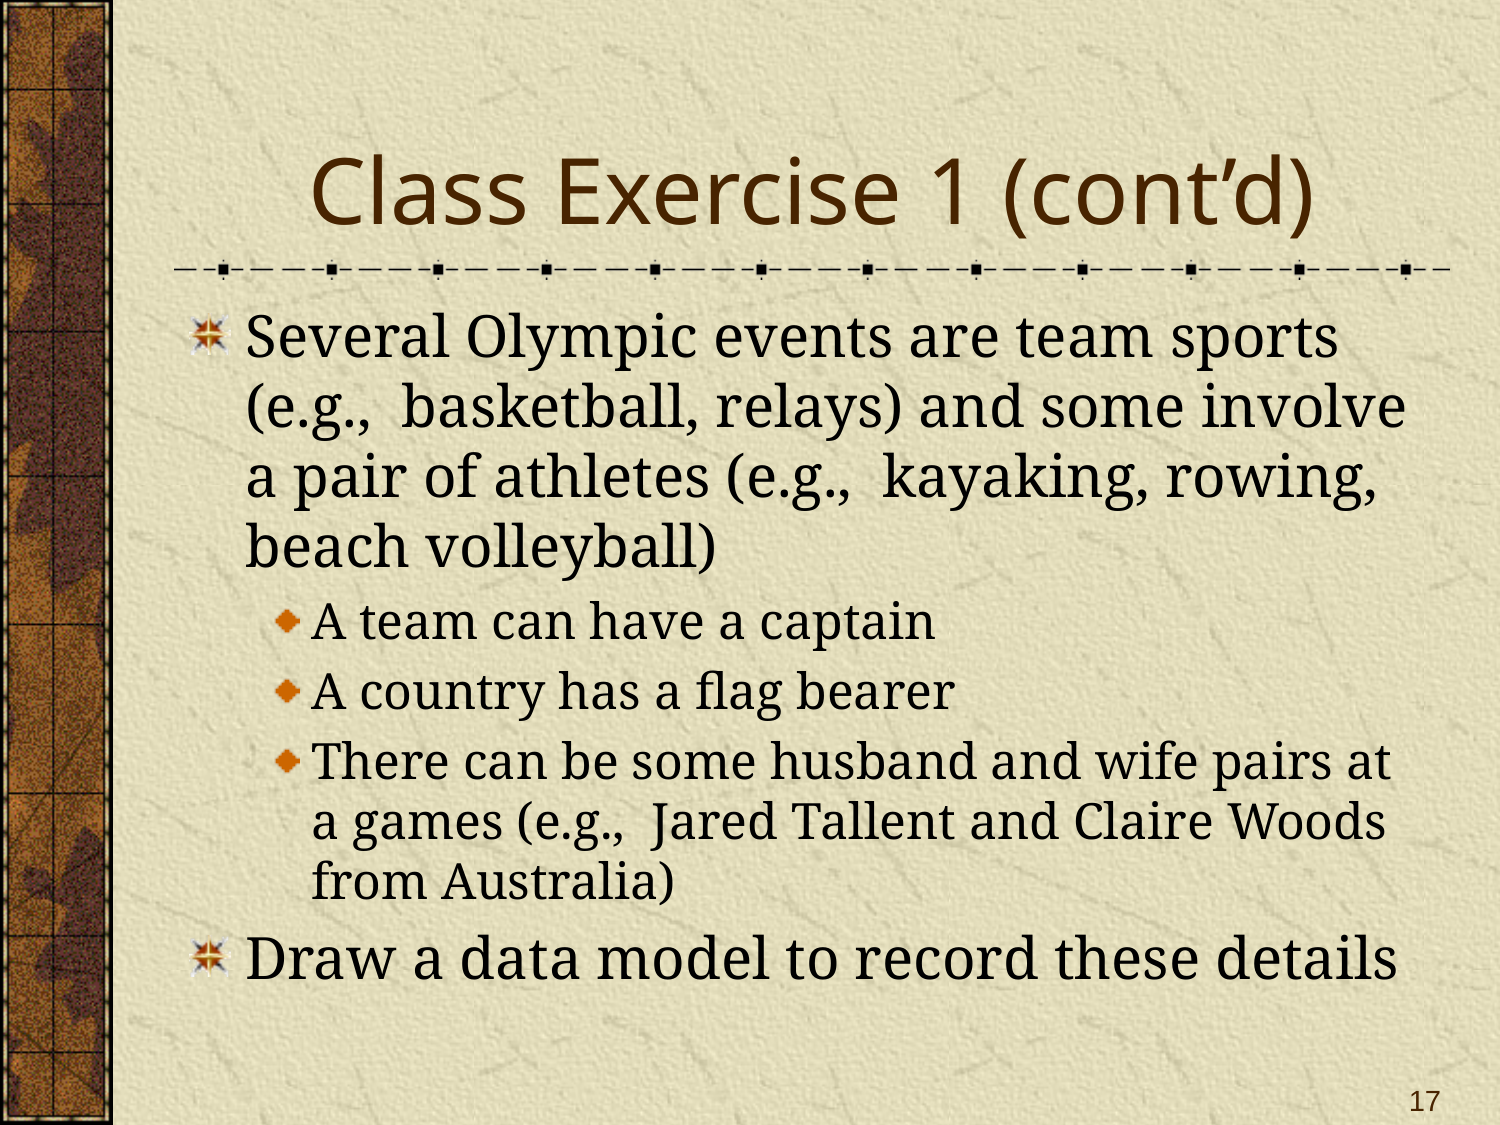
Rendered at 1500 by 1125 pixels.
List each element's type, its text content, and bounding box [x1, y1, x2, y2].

slide_number 17 [1349, 1049, 1500, 1125]
list Several Olympic events are team sports (e.g., basketball, relays) and some involve a pair of athletes (e.g., kayaking, rowing, beach volleyball) A team can have a captain A country has a flag bearer There can be some husband and wife pairs at a games (e.g., Jared Tallent and Claire Woods from Australia) Draw a data model to record these details [173, 291, 1449, 967]
title Class Exercise 1 (cont’d) [174, 62, 1451, 251]
picture [0, 0, 1500, 1125]
